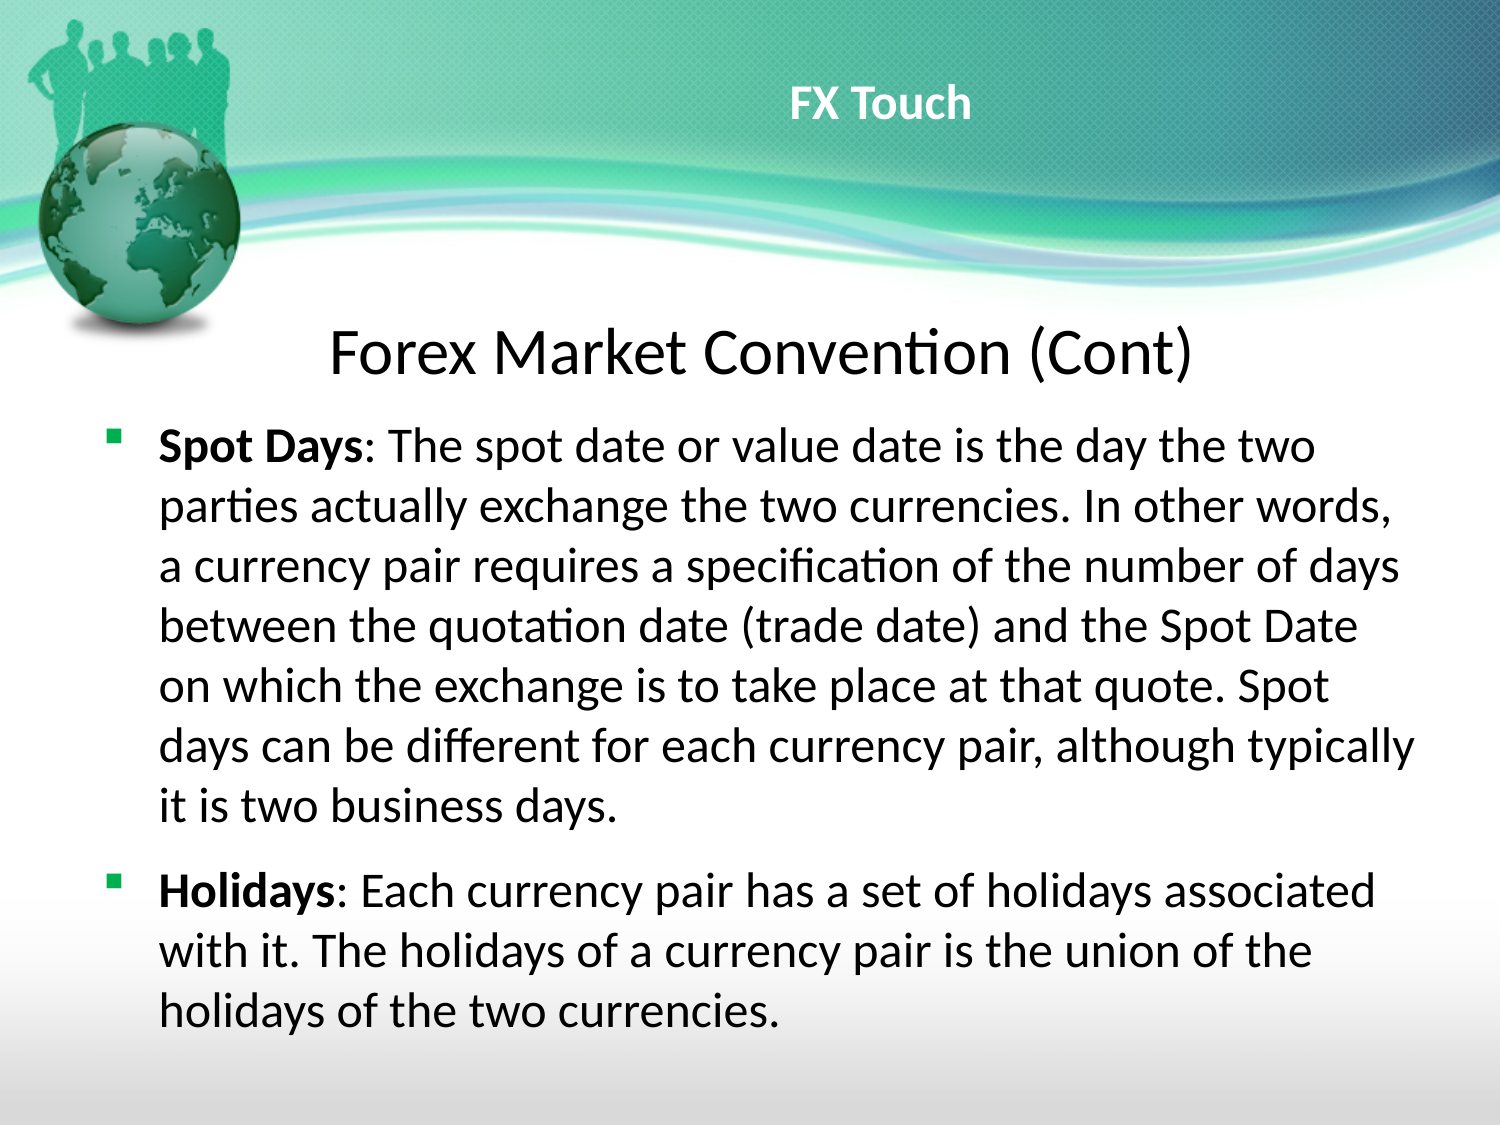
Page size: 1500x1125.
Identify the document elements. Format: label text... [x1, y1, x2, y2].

list Forex Market Convention (Cont) Spot Days: The spot date or value date is the day the two parties actually exchange the two currencies. In other words, a currency pair requires a specification of the number of days between the quotation date (trade date) and the Spot Date on which the exchange is to take place at that quote. Spot days can be different for each currency pair, although typically it is two business days. Holidays: Each currency pair has a set of holidays associated with it. The holidays of a currency pair is the union of the holidays of the two currencies. [87, 299, 1438, 1038]
picture [0, 0, 1500, 1125]
title FX Touch [287, 5, 1475, 194]
